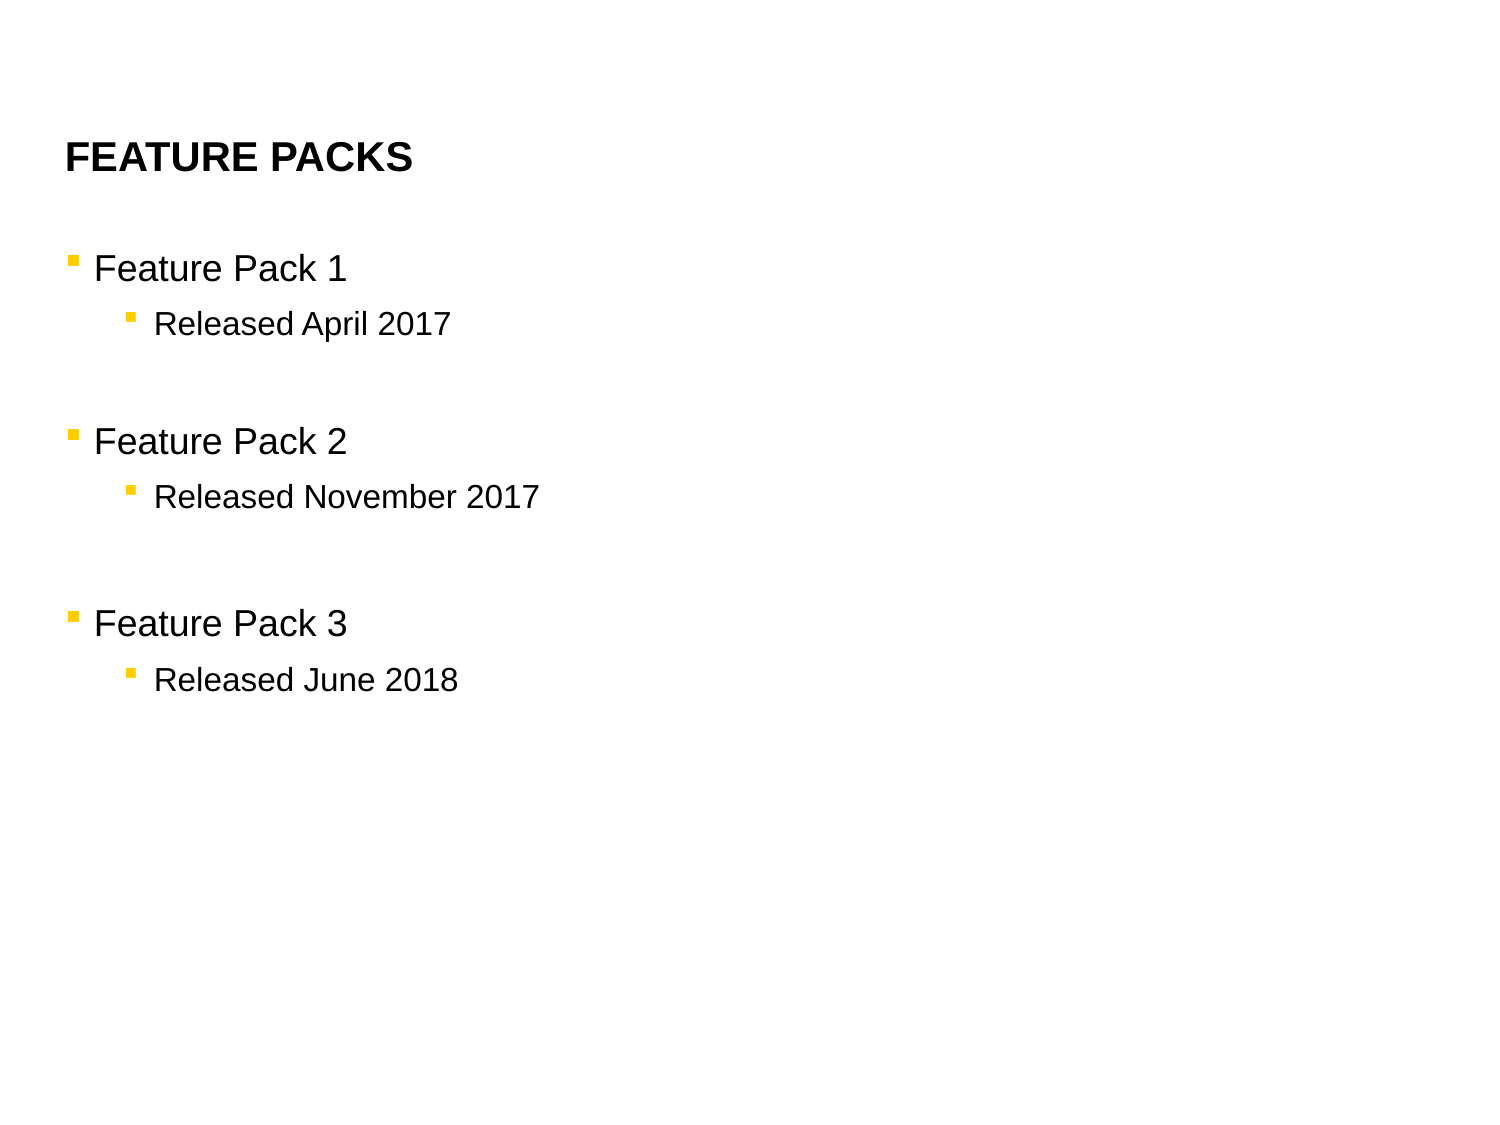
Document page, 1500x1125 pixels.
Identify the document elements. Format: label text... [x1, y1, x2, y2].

list Feature Pack 1 Released April 2017 Feature Pack 2 Released November 2017 Feature Pack 3 Released June 2018 [64, 243, 1436, 1000]
title FEATURE PACKS [64, 125, 1436, 185]
